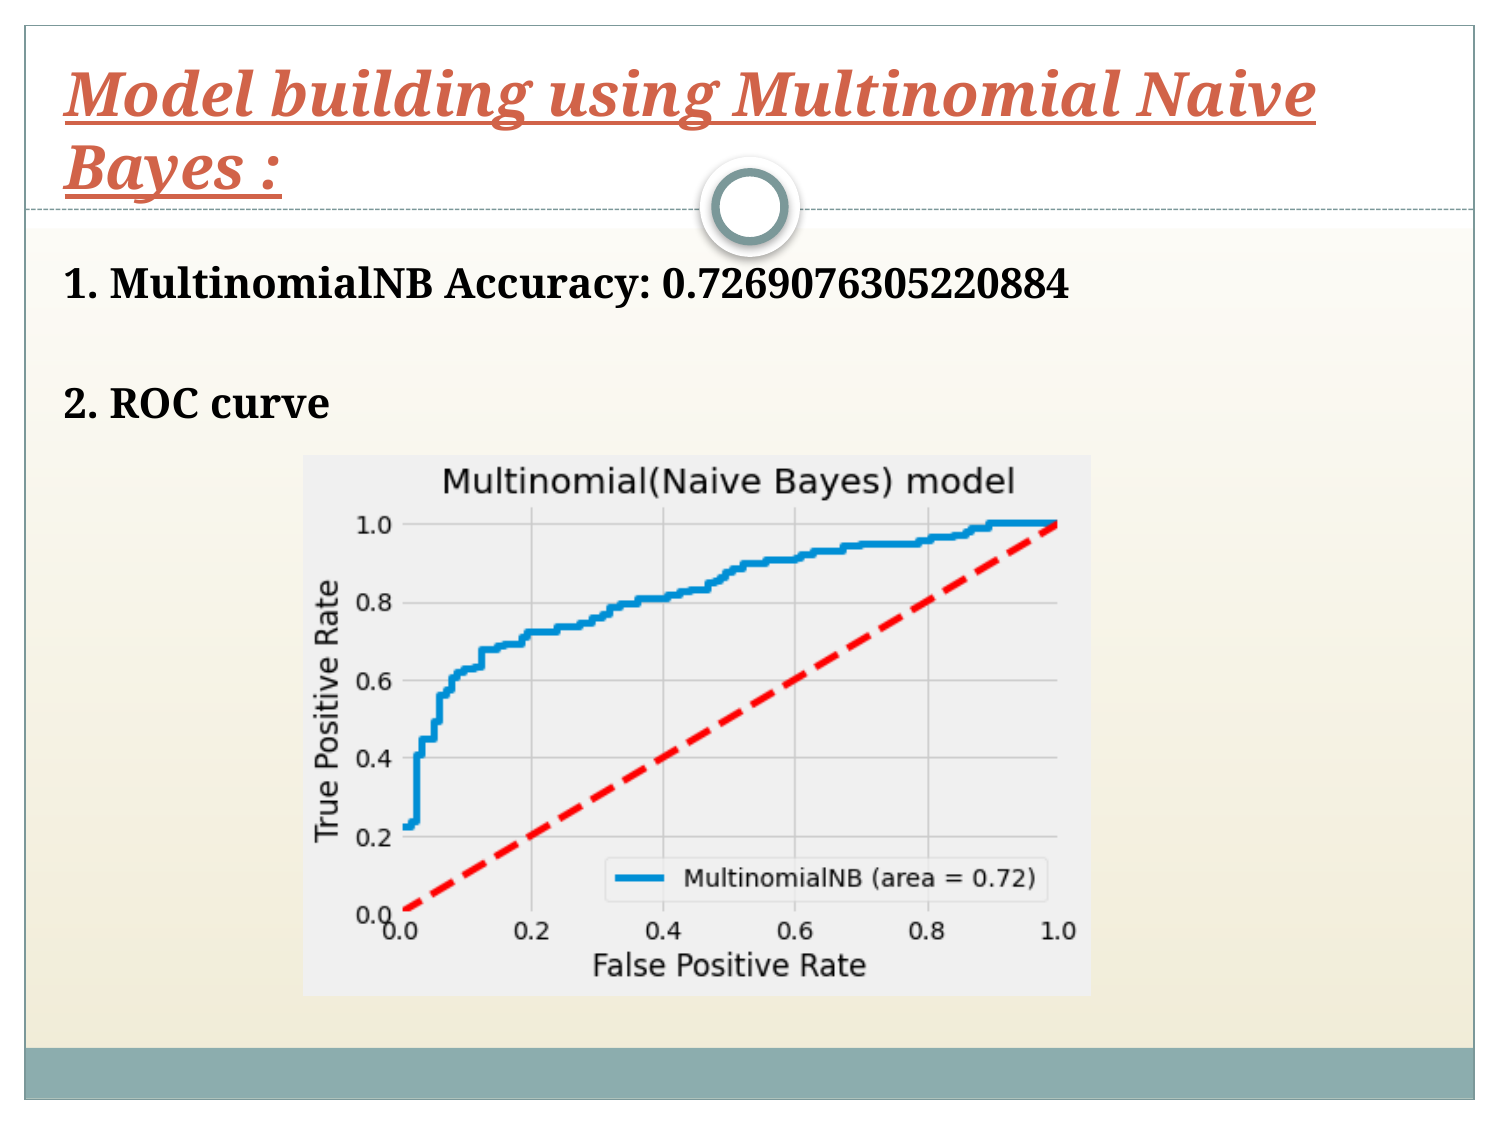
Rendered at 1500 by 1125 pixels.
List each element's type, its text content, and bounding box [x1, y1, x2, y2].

title Model building using Multinomial Naive Bayes : [49, 46, 1476, 210]
text_box 2. ROC curve [48, 369, 919, 435]
text_box 1. MultinomialNB Accuracy: 0.7269076305220884 [48, 249, 1296, 314]
picture [303, 455, 1091, 996]
